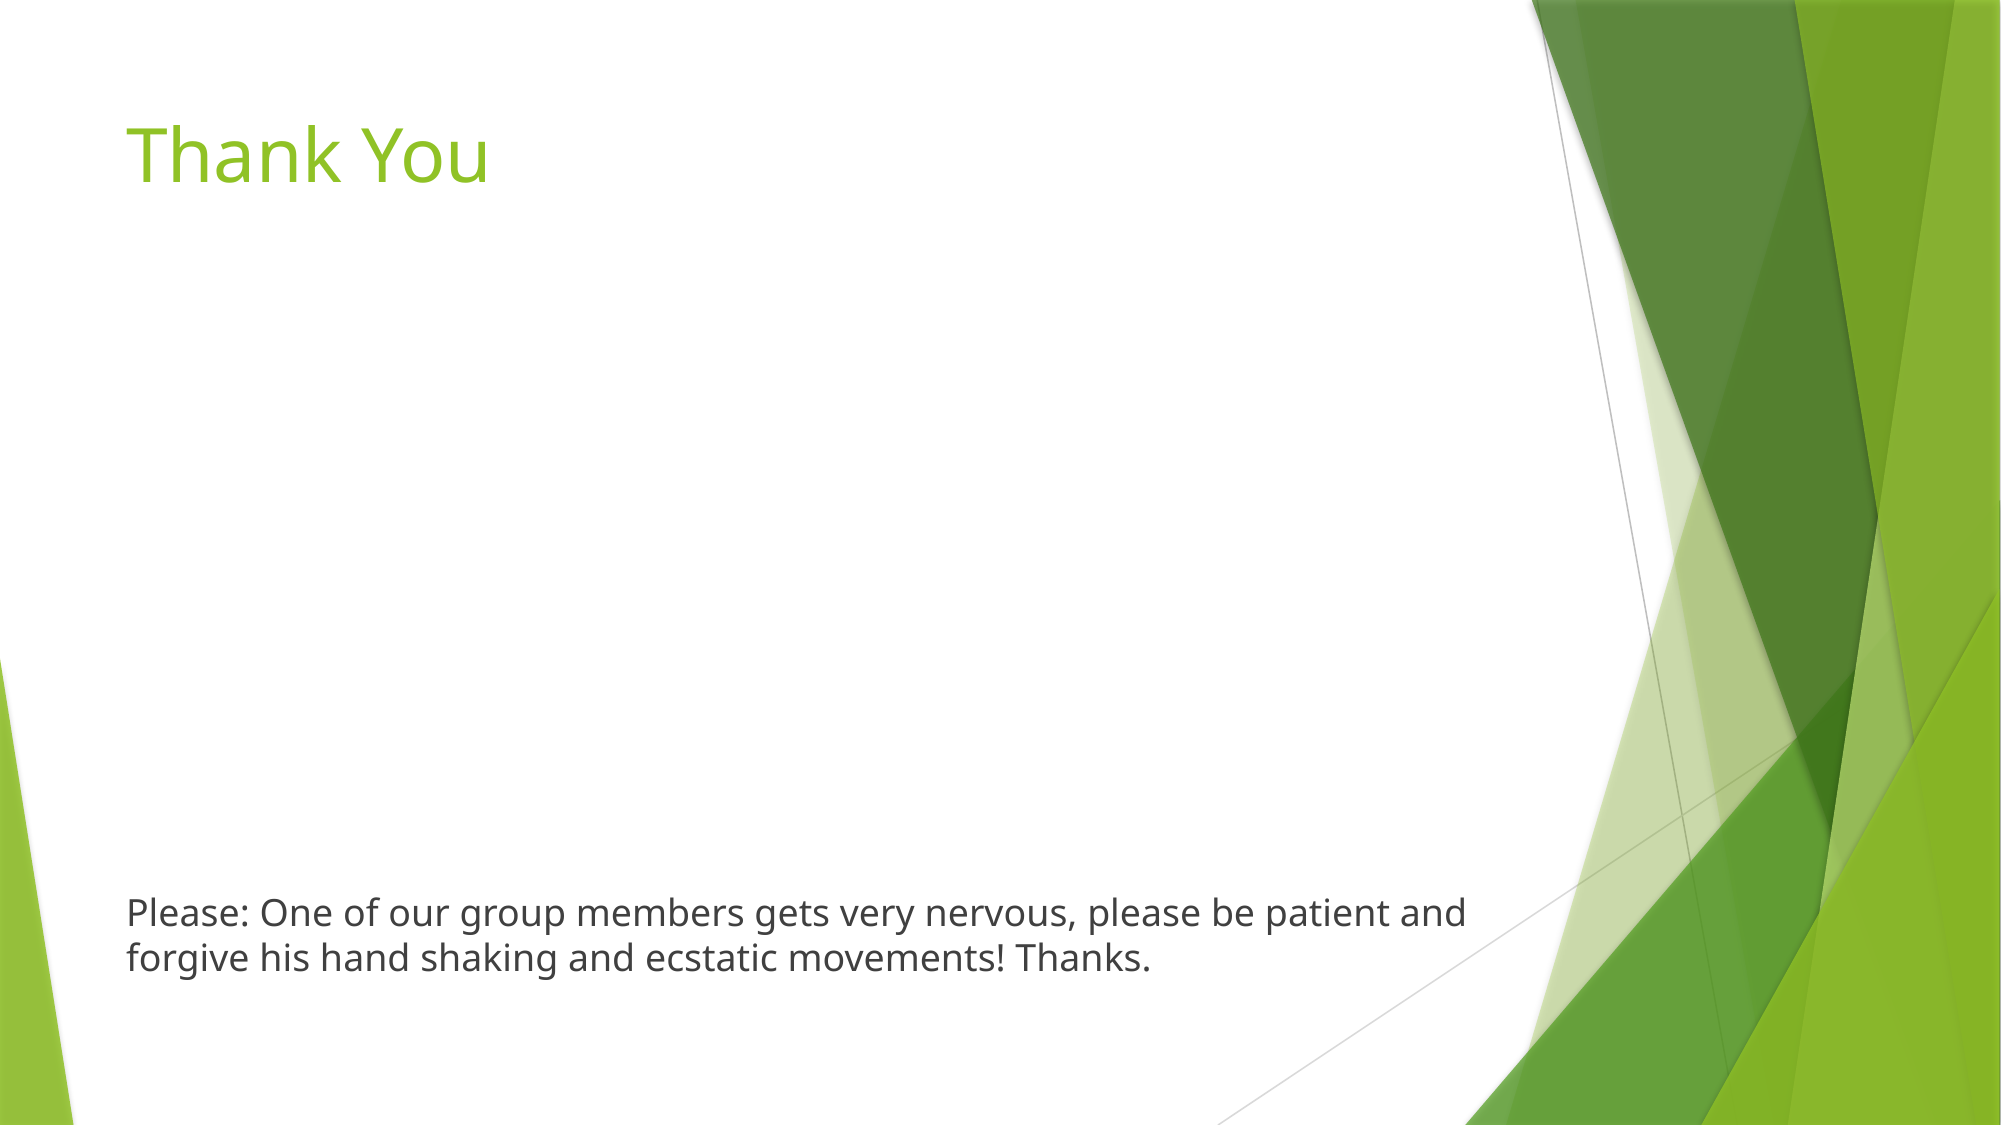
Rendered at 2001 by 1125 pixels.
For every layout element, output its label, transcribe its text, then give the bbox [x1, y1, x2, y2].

title Thank You [111, 99, 1522, 317]
list Please: One of our group members gets very nervous, please be patient and forgive his hand shaking and ecstatic movements! Thanks. [111, 354, 1522, 992]
